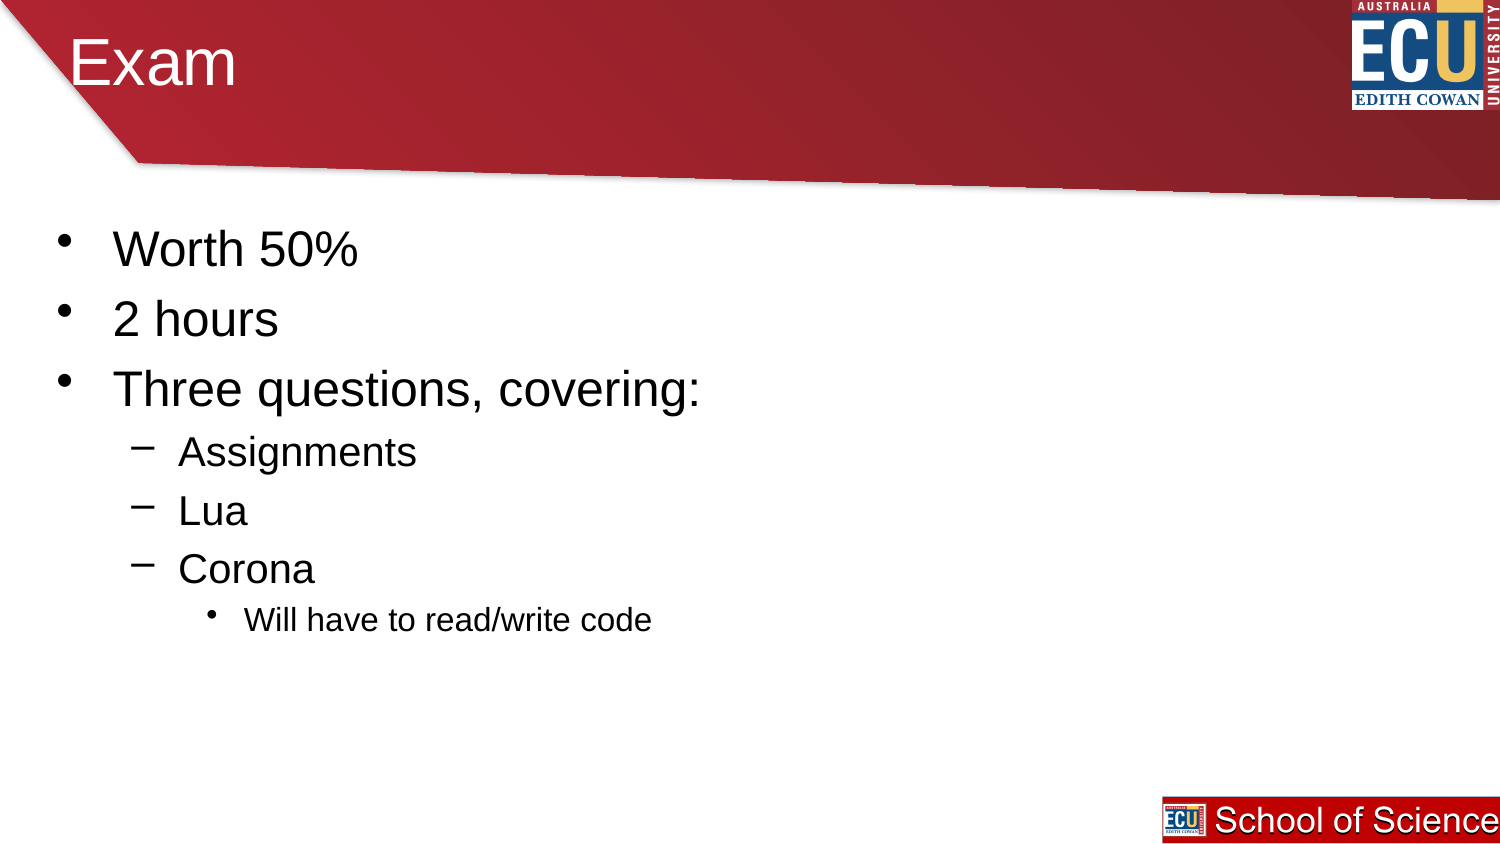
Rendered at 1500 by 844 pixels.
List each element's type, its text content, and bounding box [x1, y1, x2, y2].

picture [1352, 0, 1500, 110]
list Worth 50% 2 hours Three questions, covering: Assignments Lua Corona Will have to read/write code [41, 209, 1459, 812]
picture [1162, 796, 1500, 844]
title Exam [53, 14, 1282, 103]
